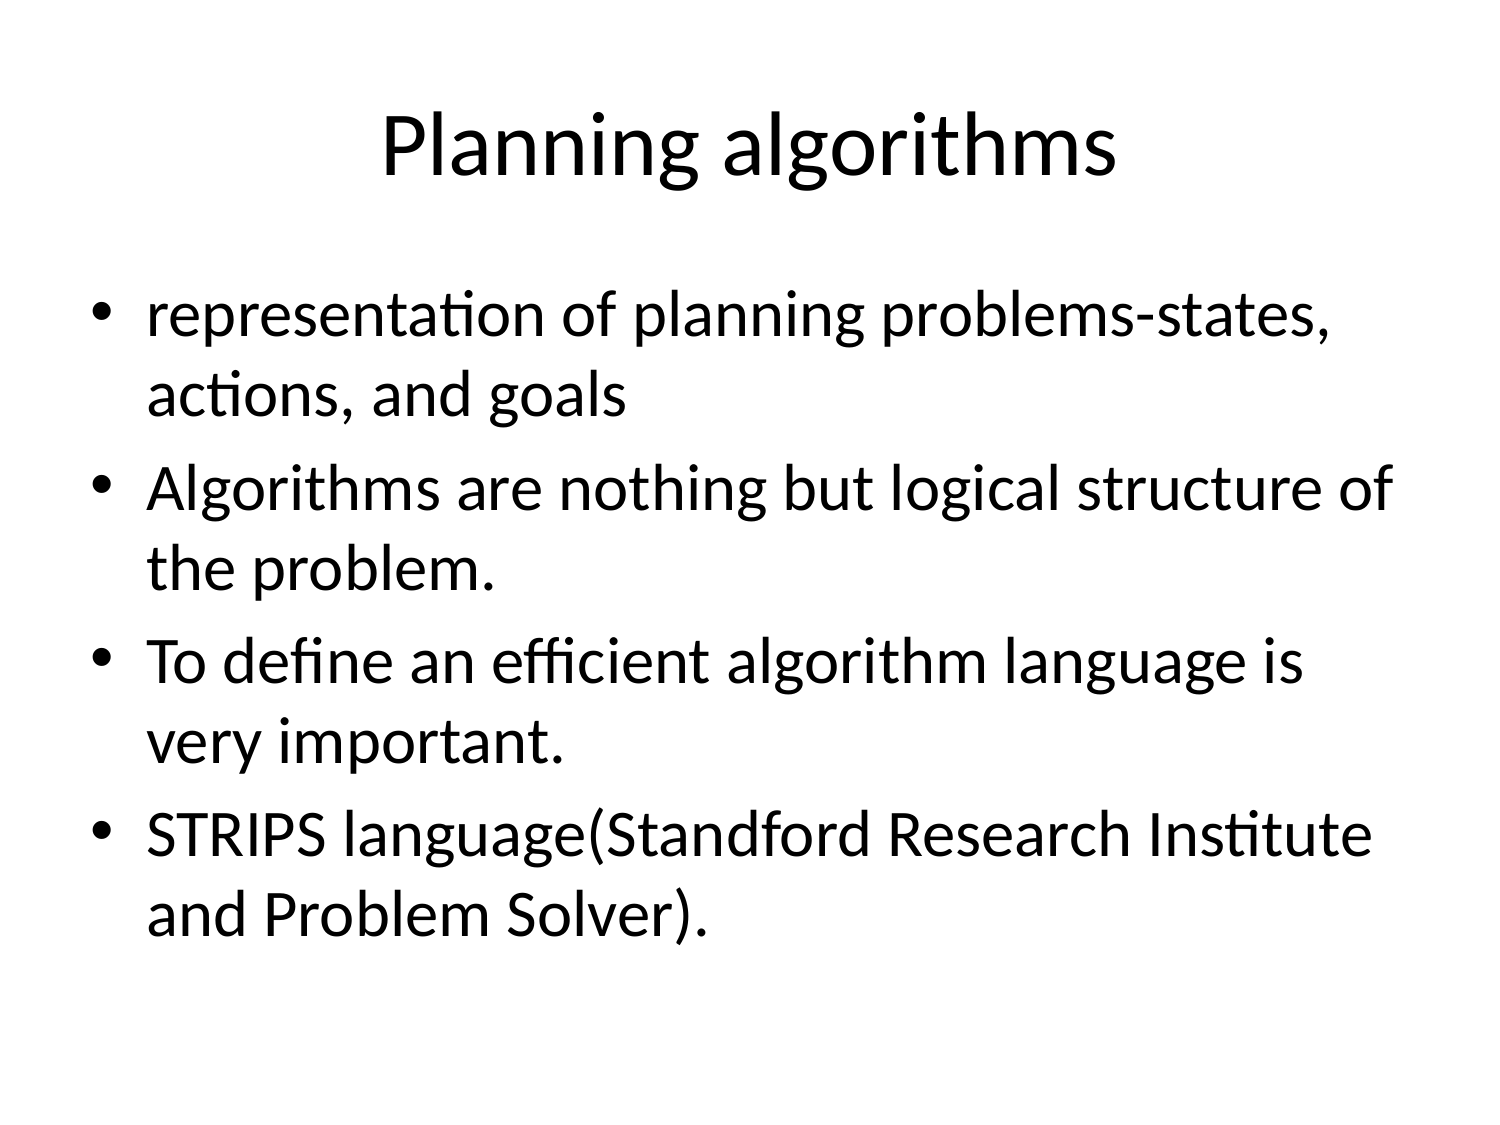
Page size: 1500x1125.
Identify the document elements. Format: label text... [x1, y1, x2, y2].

title Planning algorithms [75, 45, 1425, 233]
list representation of planning problems-states, actions, and goals Algorithms are nothing but logical structure of the problem. To define an efficient algorithm language is very important. STRIPS language(Standford Research Institute and Problem Solver). [75, 262, 1425, 1005]
